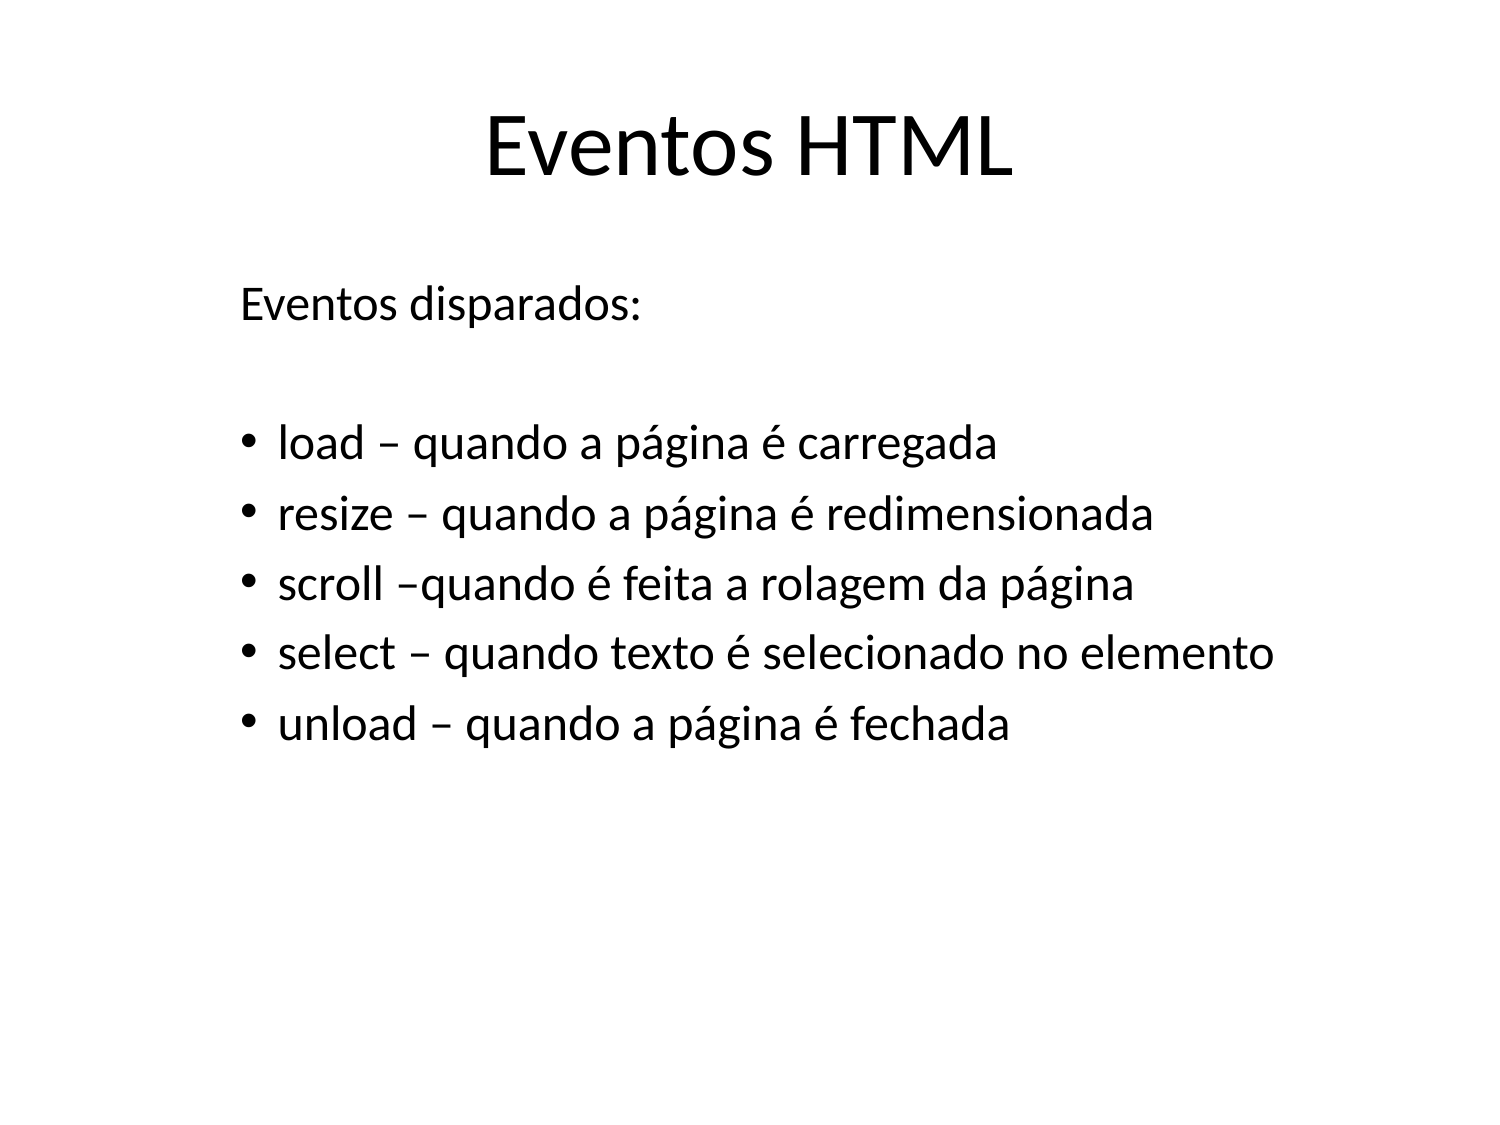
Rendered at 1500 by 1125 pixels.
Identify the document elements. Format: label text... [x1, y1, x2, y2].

title Eventos HTML [75, 45, 1425, 233]
list Eventos disparados: load – quando a página é carregada resize – quando a página é redimensionada scroll –quando é feita a rolagem da página select – quando texto é selecionado no elemento unload – quando a página é fechada [75, 262, 1425, 1005]
